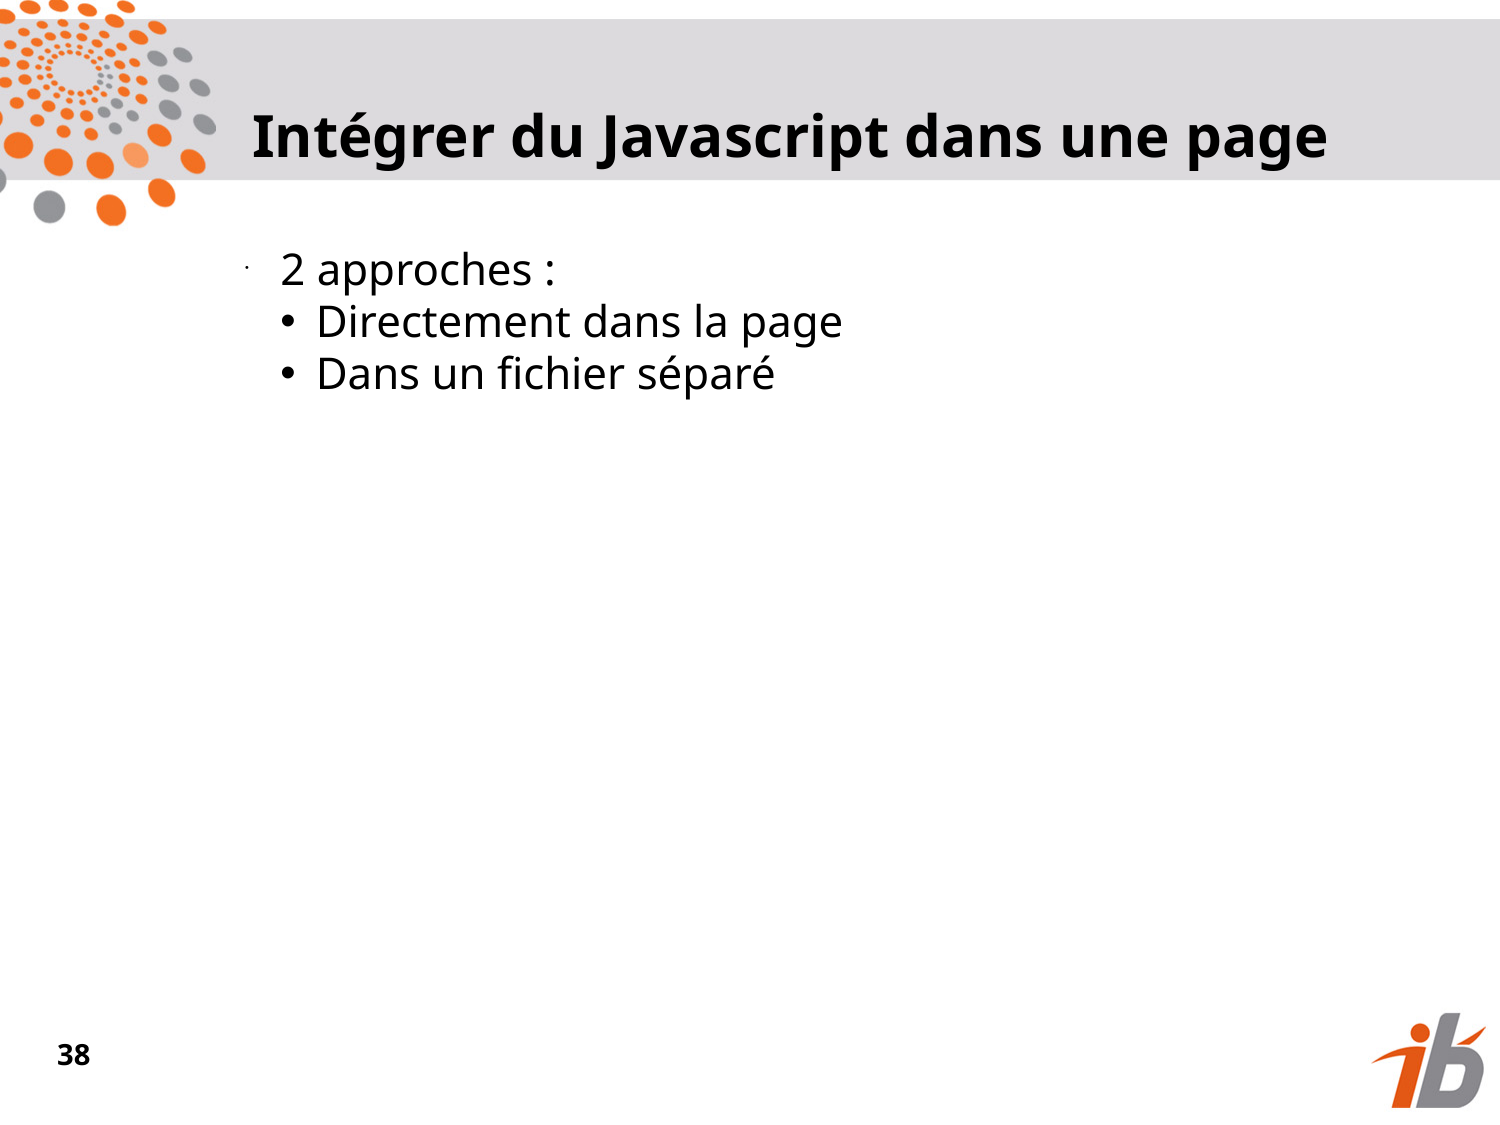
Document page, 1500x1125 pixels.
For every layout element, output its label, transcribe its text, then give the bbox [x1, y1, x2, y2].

text_box 2 approches : Directement dans la page Dans un fichier séparé [230, 233, 1412, 976]
text_box Intégrer du Javascript dans une page [237, 18, 1408, 177]
text_box <numéro> [23, 1018, 124, 1094]
picture [0, 0, 1500, 1125]
